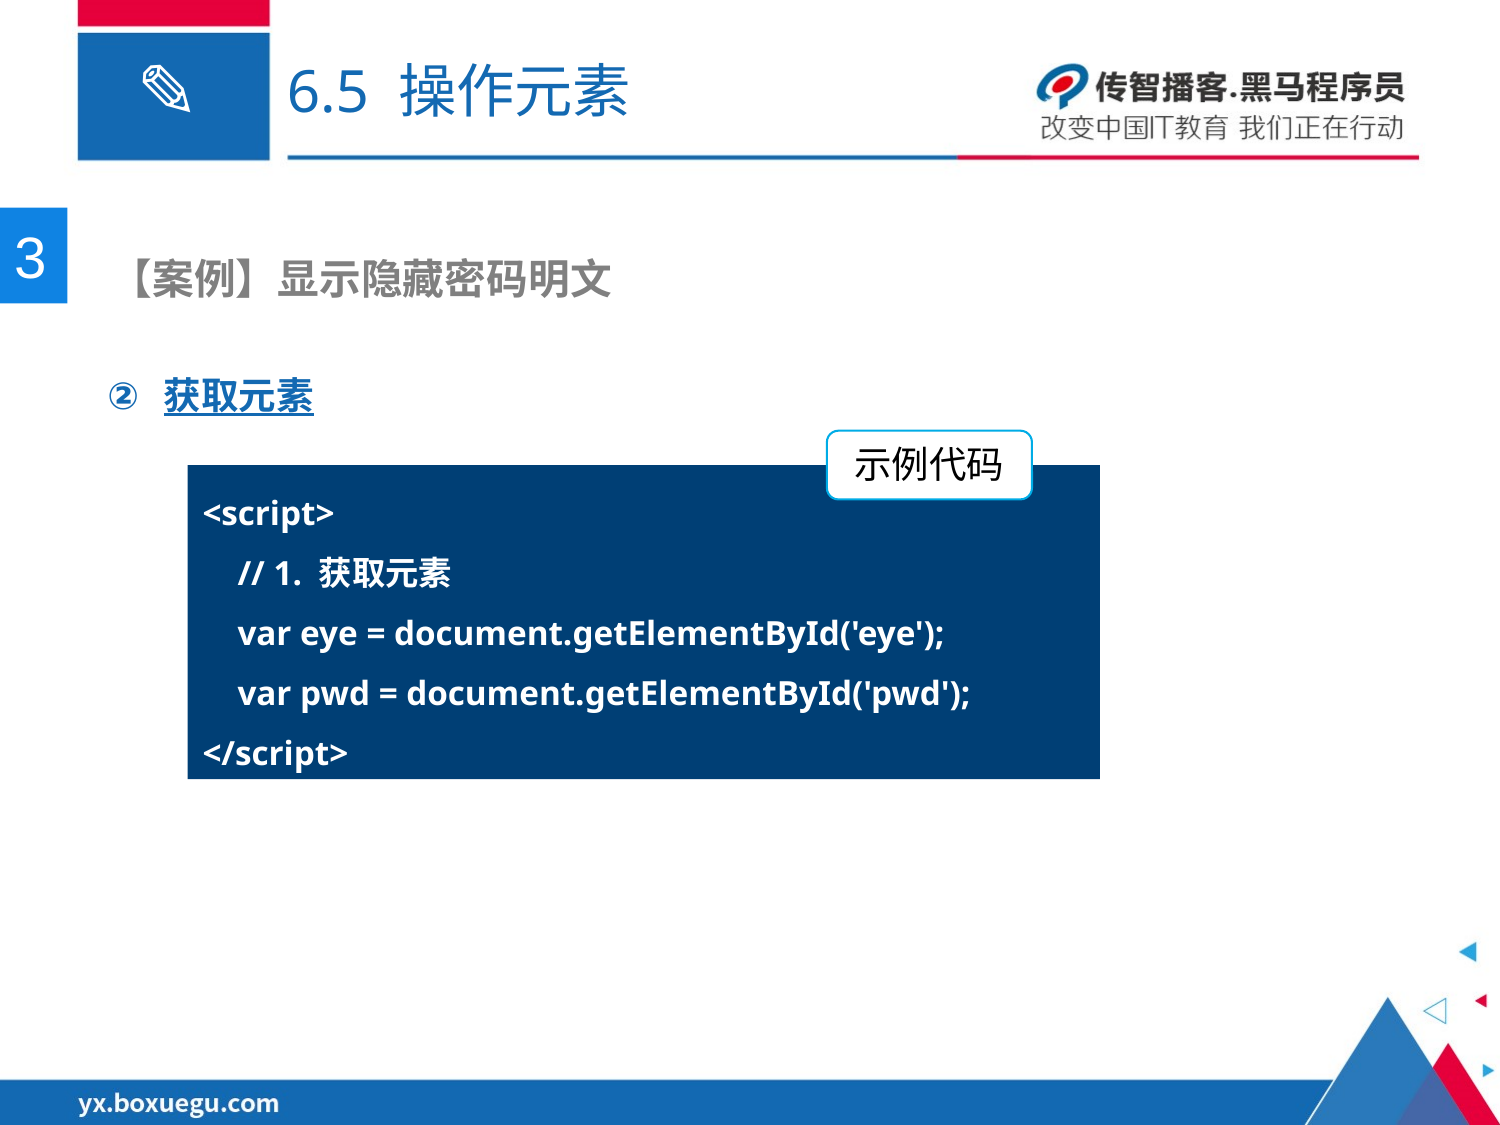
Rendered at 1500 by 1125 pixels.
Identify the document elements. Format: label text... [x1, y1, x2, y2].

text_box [0, 207, 68, 304]
picture [0, 1, 1500, 1125]
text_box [187, 430, 1101, 784]
title 6.5 操作元素 [271, 25, 1046, 153]
text_box 【案例】显示隐藏密码明文 [70, 245, 842, 310]
text_box 获取元素 [92, 319, 1390, 425]
